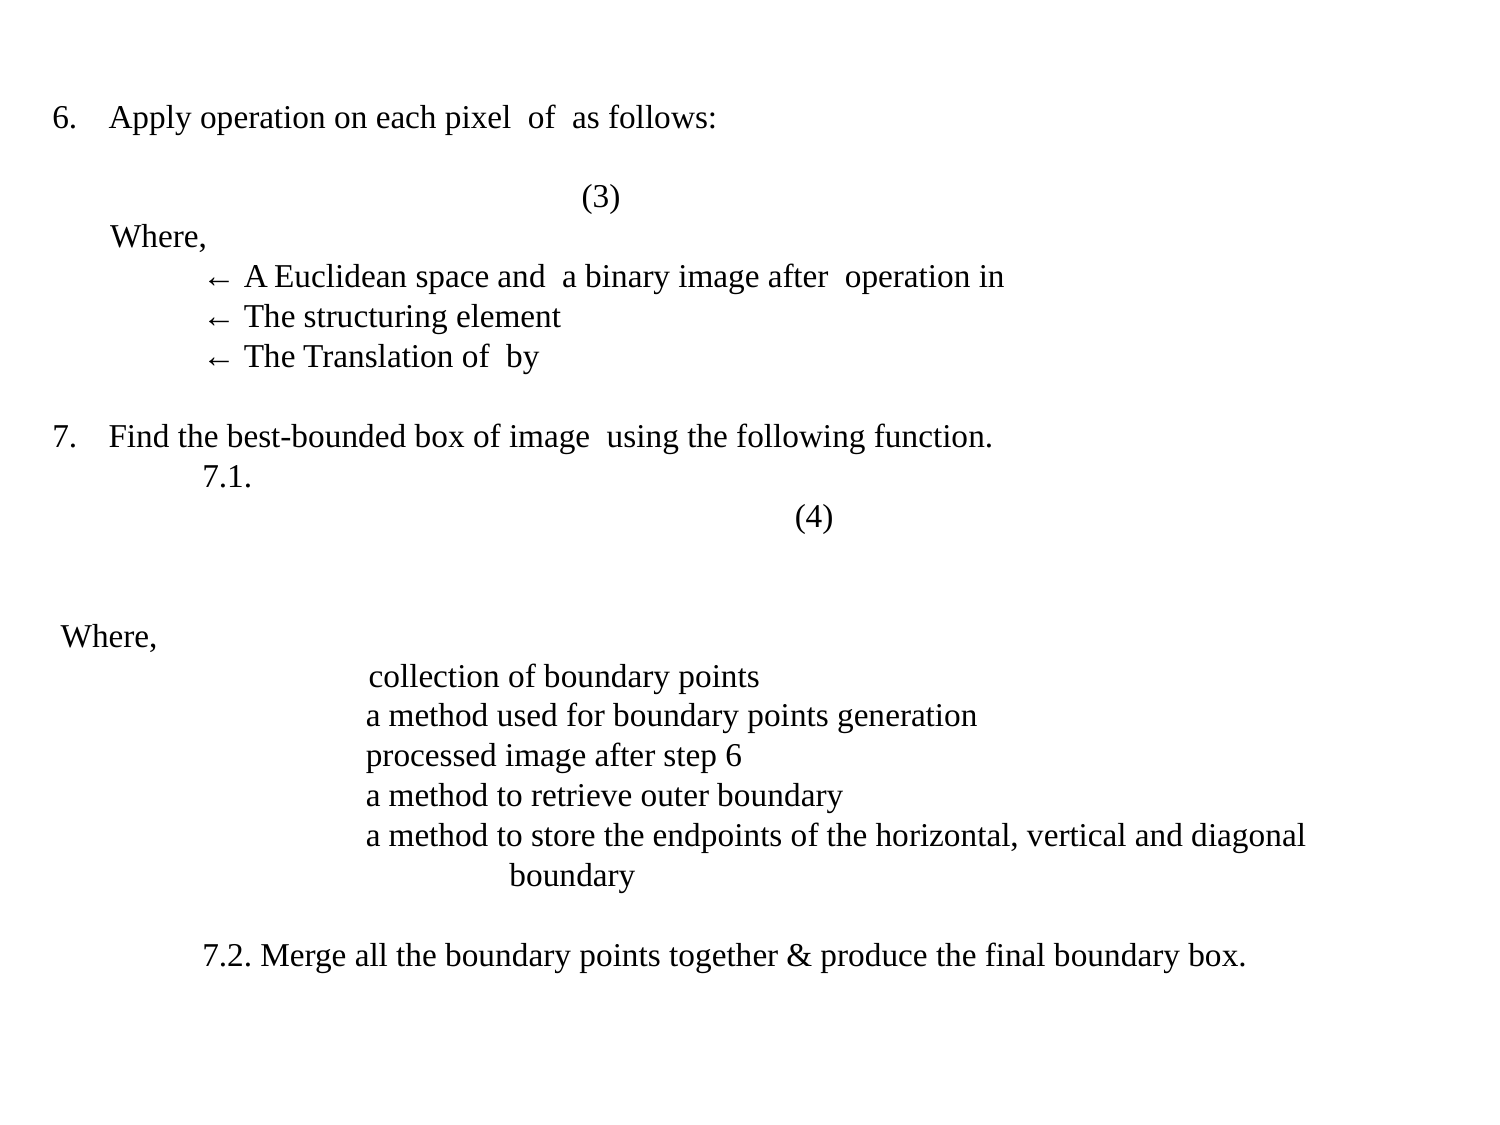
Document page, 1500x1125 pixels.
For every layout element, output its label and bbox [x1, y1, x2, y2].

text_box [86, 261, 451, 363]
